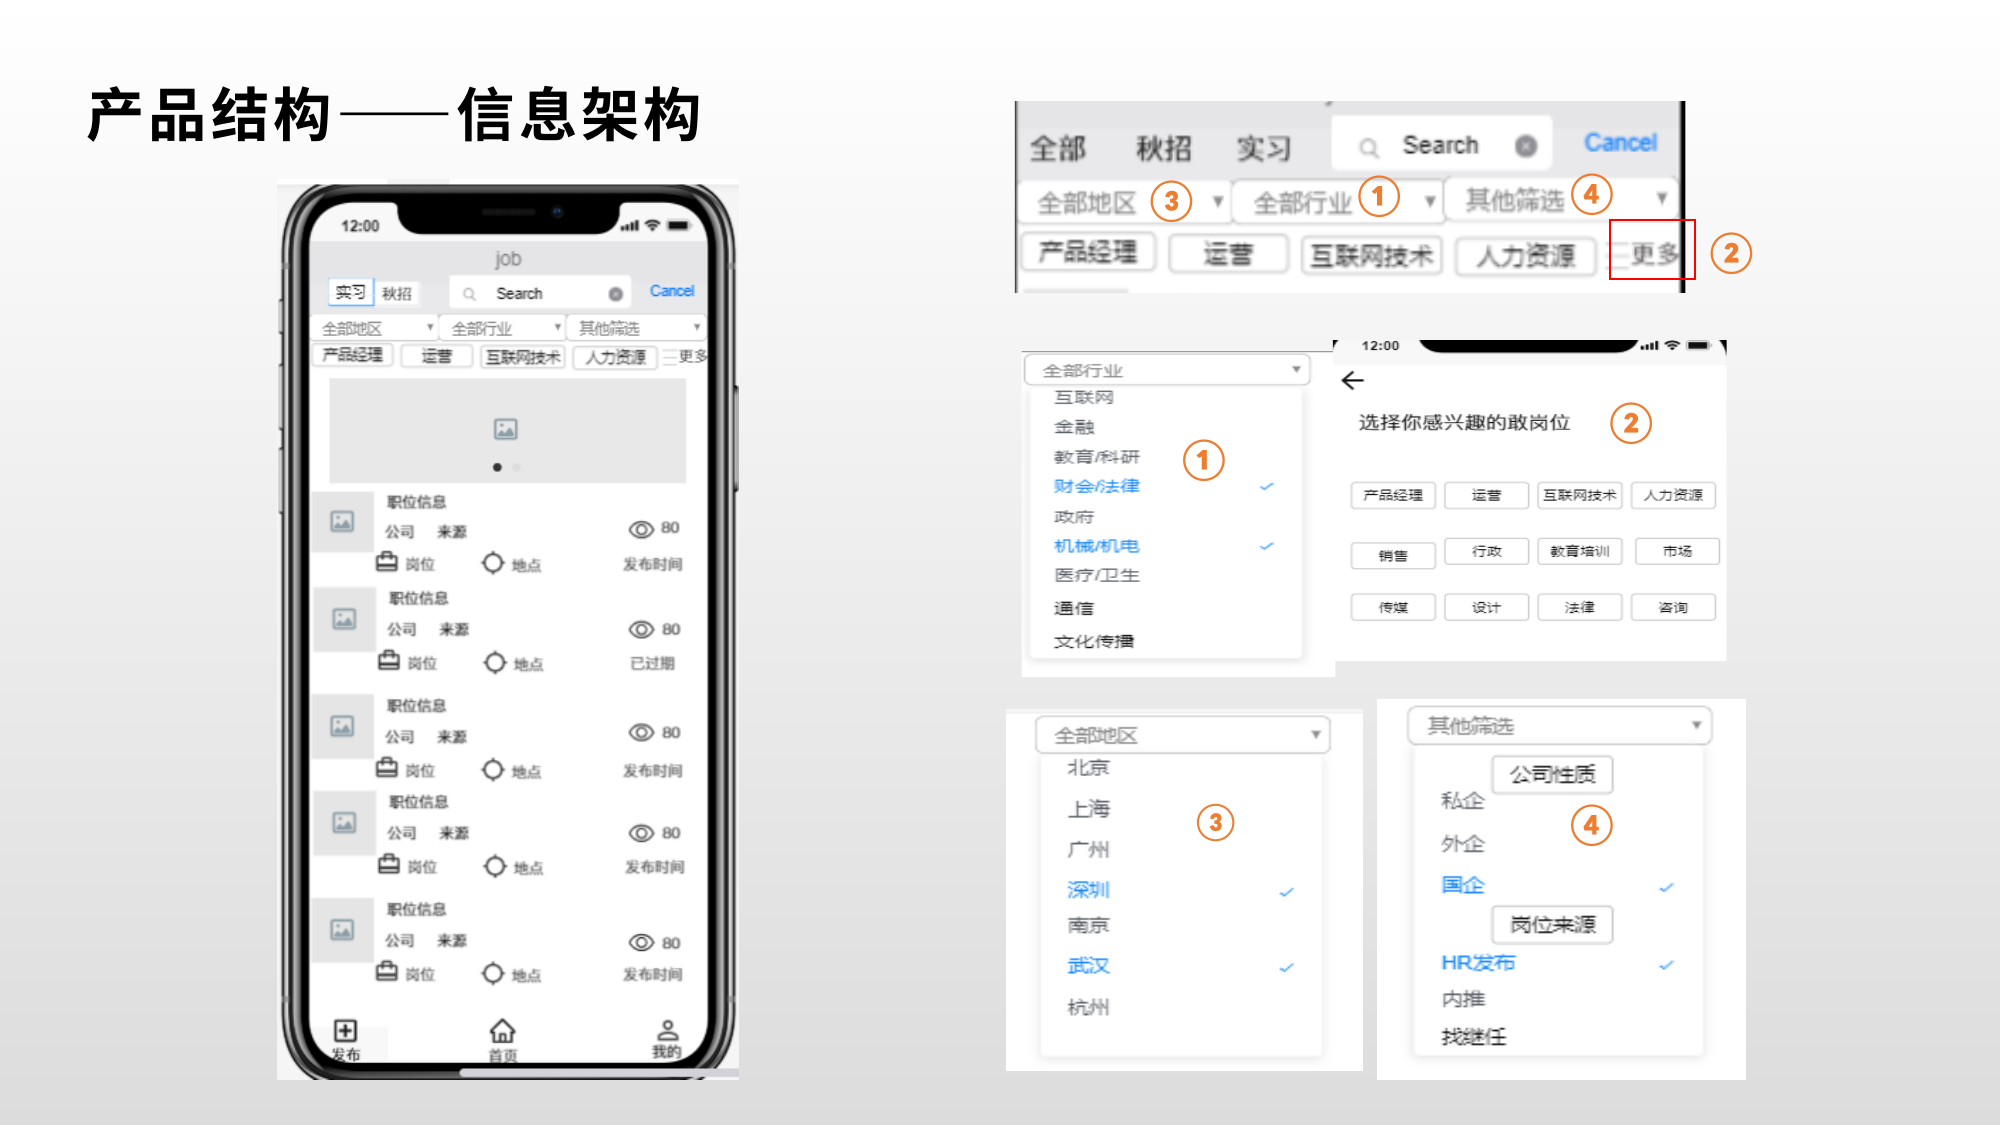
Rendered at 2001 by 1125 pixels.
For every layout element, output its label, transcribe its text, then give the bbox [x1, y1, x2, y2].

title 产品结构——信息架构 [69, 60, 1850, 167]
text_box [1006, 340, 1746, 1080]
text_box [1014, 101, 1784, 293]
picture [277, 179, 739, 1080]
